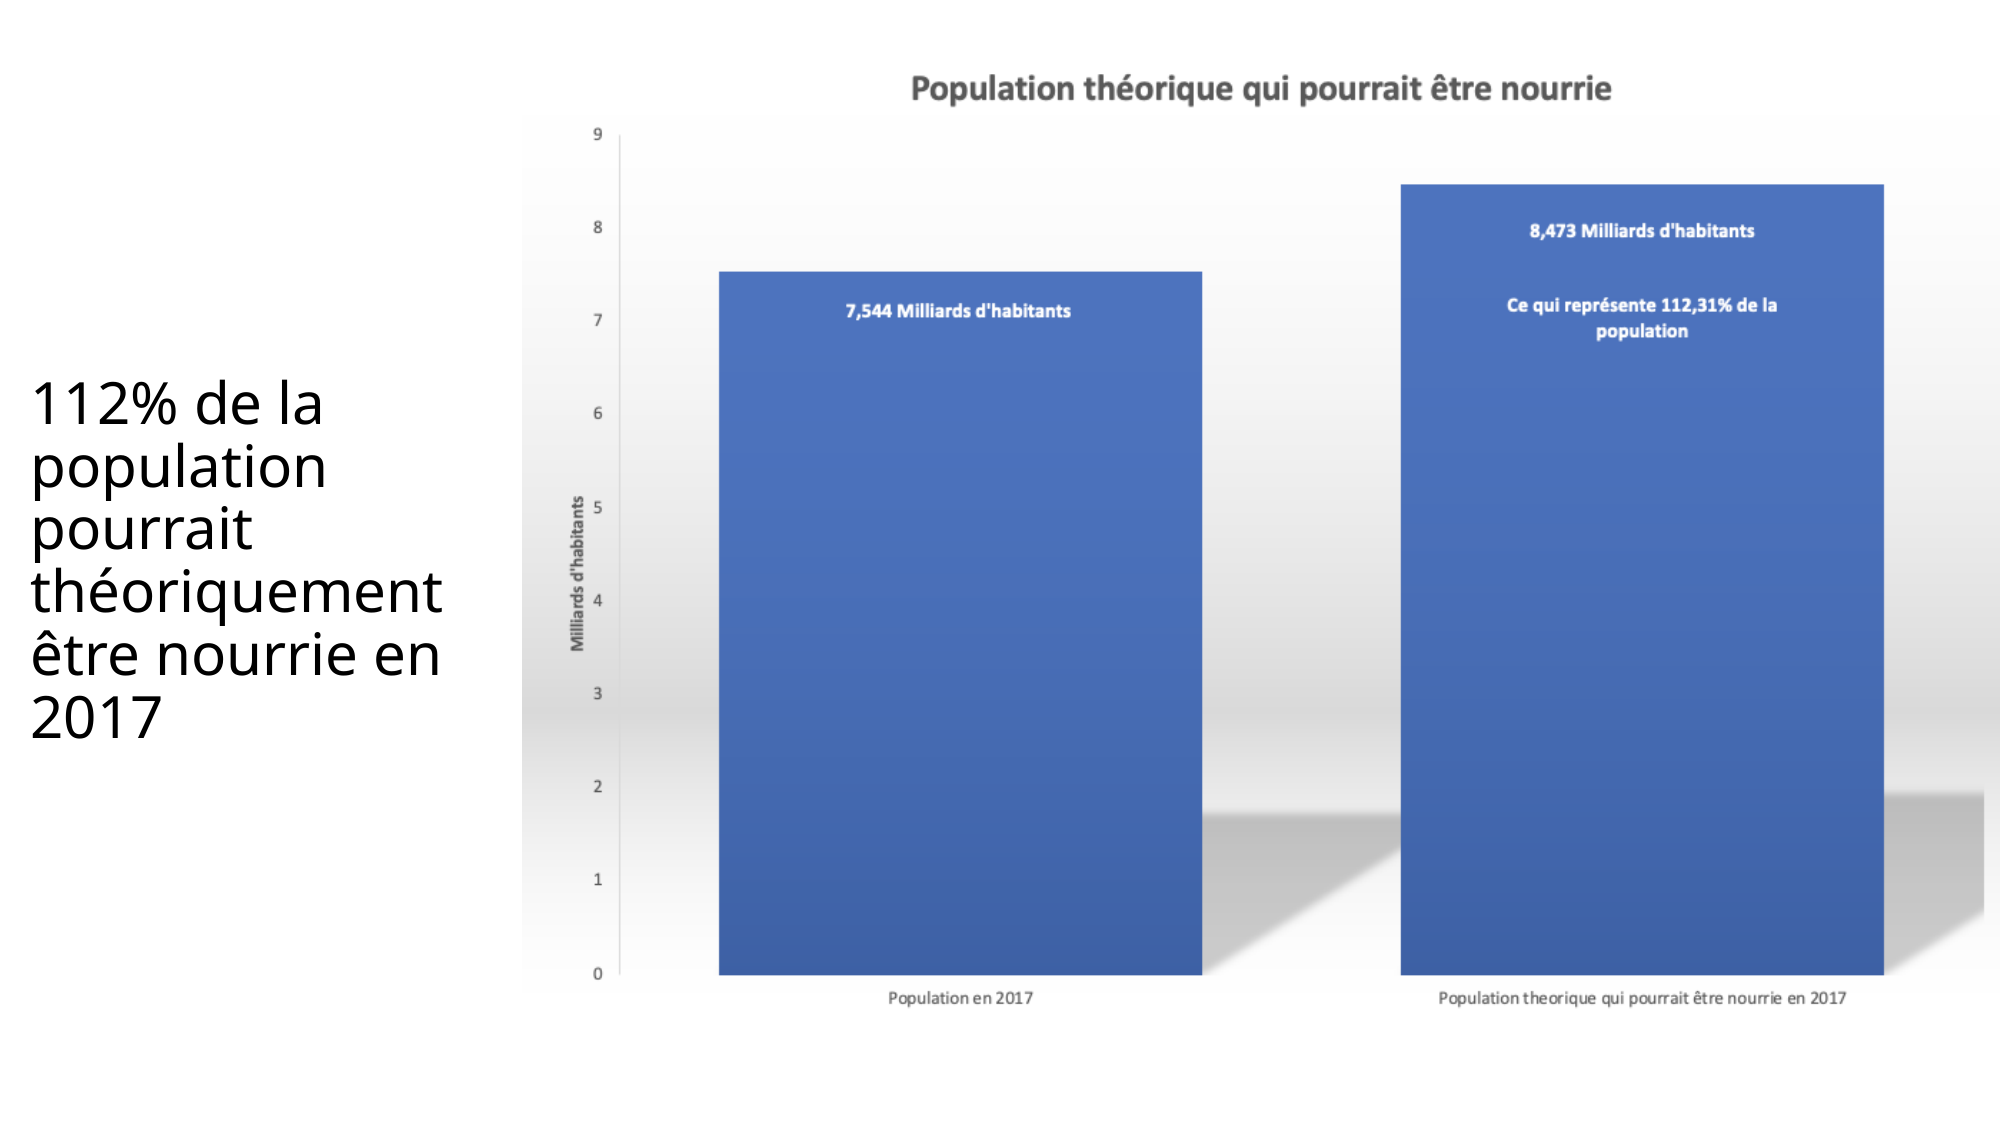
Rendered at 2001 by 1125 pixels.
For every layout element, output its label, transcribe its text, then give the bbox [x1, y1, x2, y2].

title 112% de la population pourrait théoriquement être nourrie en 2017 [15, 53, 560, 1072]
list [522, 53, 2000, 1017]
